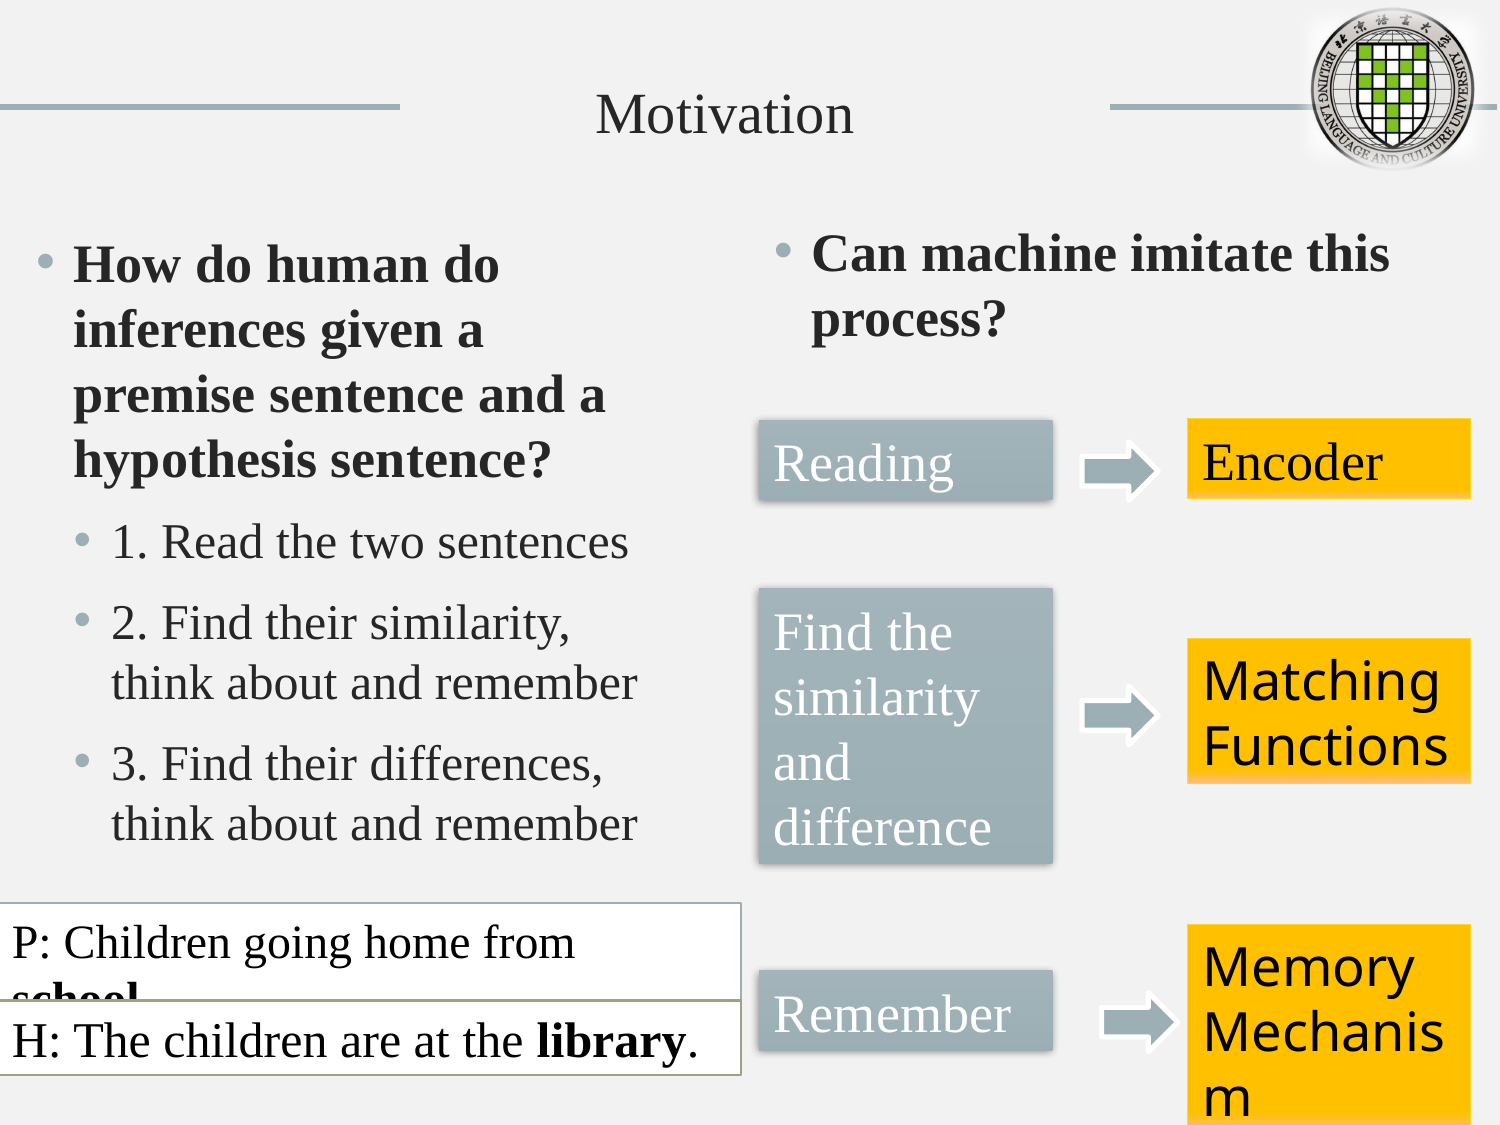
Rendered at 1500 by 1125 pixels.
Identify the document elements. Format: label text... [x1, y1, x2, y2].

list Motivation [580, 67, 891, 136]
list Can machine imitate this process? [759, 209, 1471, 367]
text_box Encoder [1187, 418, 1471, 499]
picture [1321, 32, 1466, 142]
text_box Matching Functions [1187, 638, 1471, 784]
text_box H: The children are at the library. [0, 999, 742, 1076]
text_box [1079, 683, 1161, 748]
text_box P: Children going home from school. [0, 902, 742, 999]
text_box Memory Mechanism [1187, 924, 1471, 1125]
text_box [1099, 990, 1181, 1055]
text_box [1079, 439, 1161, 504]
text_box Find the similarity and difference [759, 588, 1053, 864]
text_box Reading [759, 420, 1053, 500]
list How do human do inferences given a premise sentence and a hypothesis sentence? 1. Read the two sentences 2. Find their similarity, think about and remember 3. Find their differences, think about and remember [21, 220, 658, 867]
text_box Remember [759, 970, 1053, 1051]
